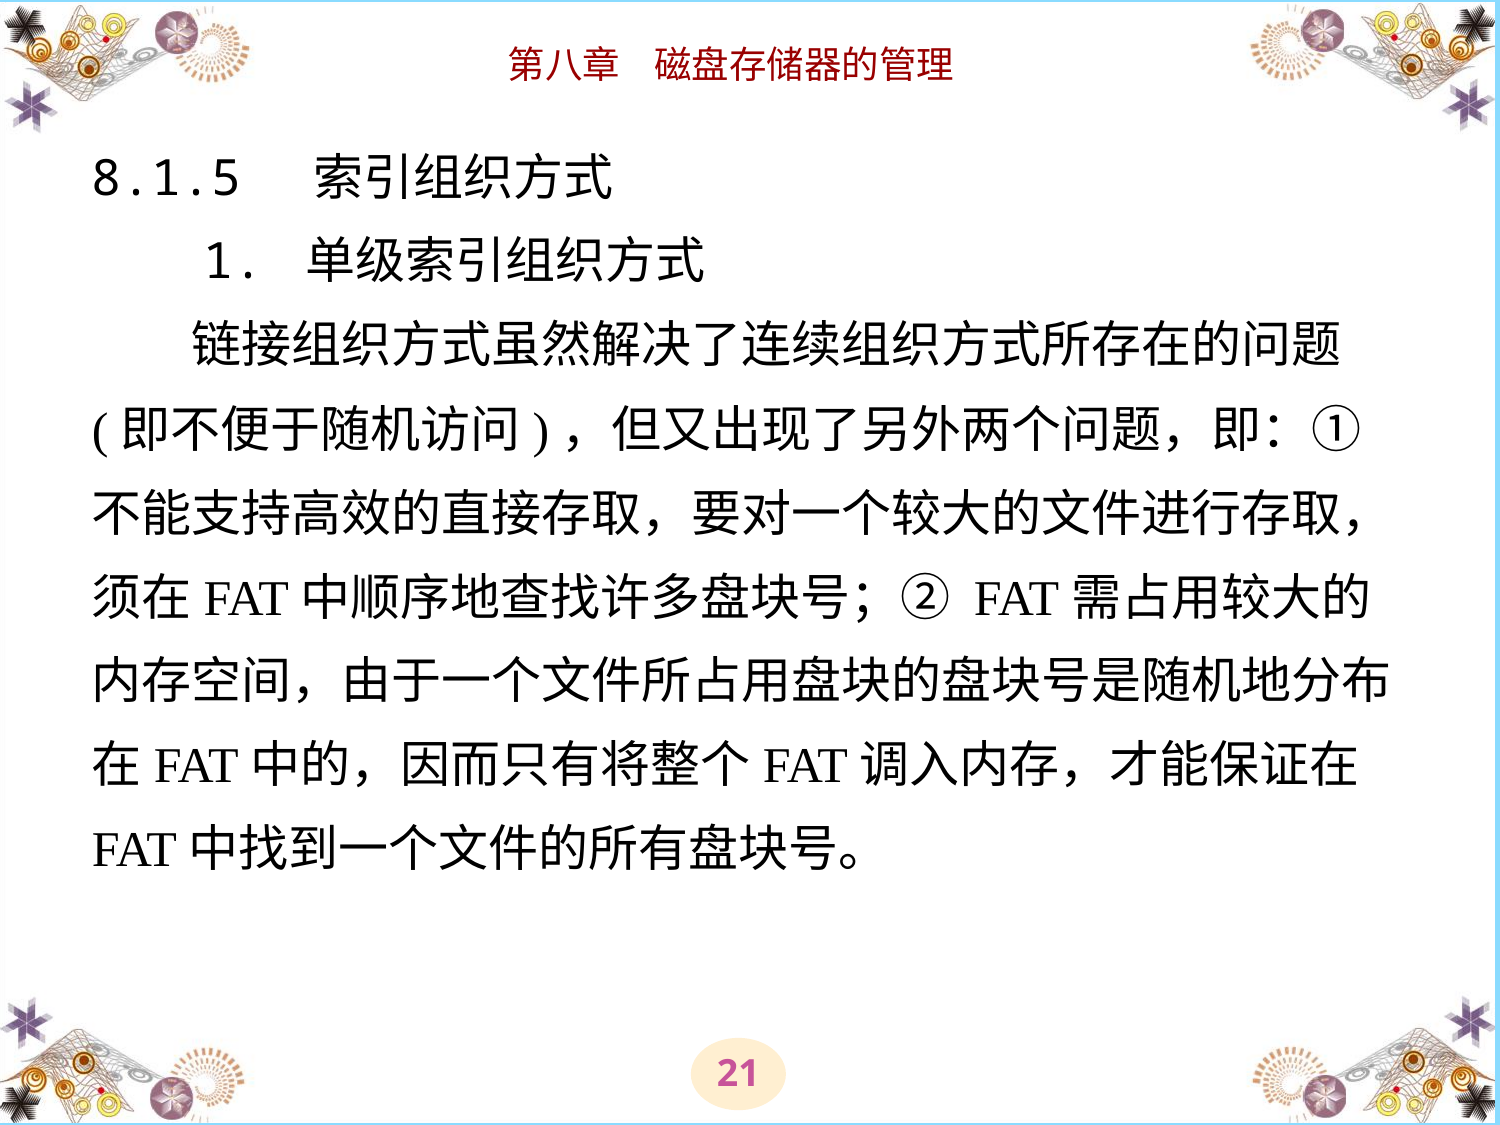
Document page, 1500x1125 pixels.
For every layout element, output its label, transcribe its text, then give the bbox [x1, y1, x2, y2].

picture [0, 2, 1495, 1123]
title 8.1.5 索引组织方式 1. 单级索引组织方式 链接组织方式虽然解决了连续组织方式所存在的问题(即不便于随机访问)，但又出现了另外两个问题，即：① 不能支持高效的直接存取，要对一个较大的文件进行存取，须在FAT中顺序地查找许多盘块号；② FAT需占用较大的内存空间，由于一个文件所占用盘块的盘块号是随机地分布在FAT中的，因而只有将整个FAT调入内存，才能保证在FAT中找到一个文件的所有盘块号。 [76, 113, 1424, 1024]
